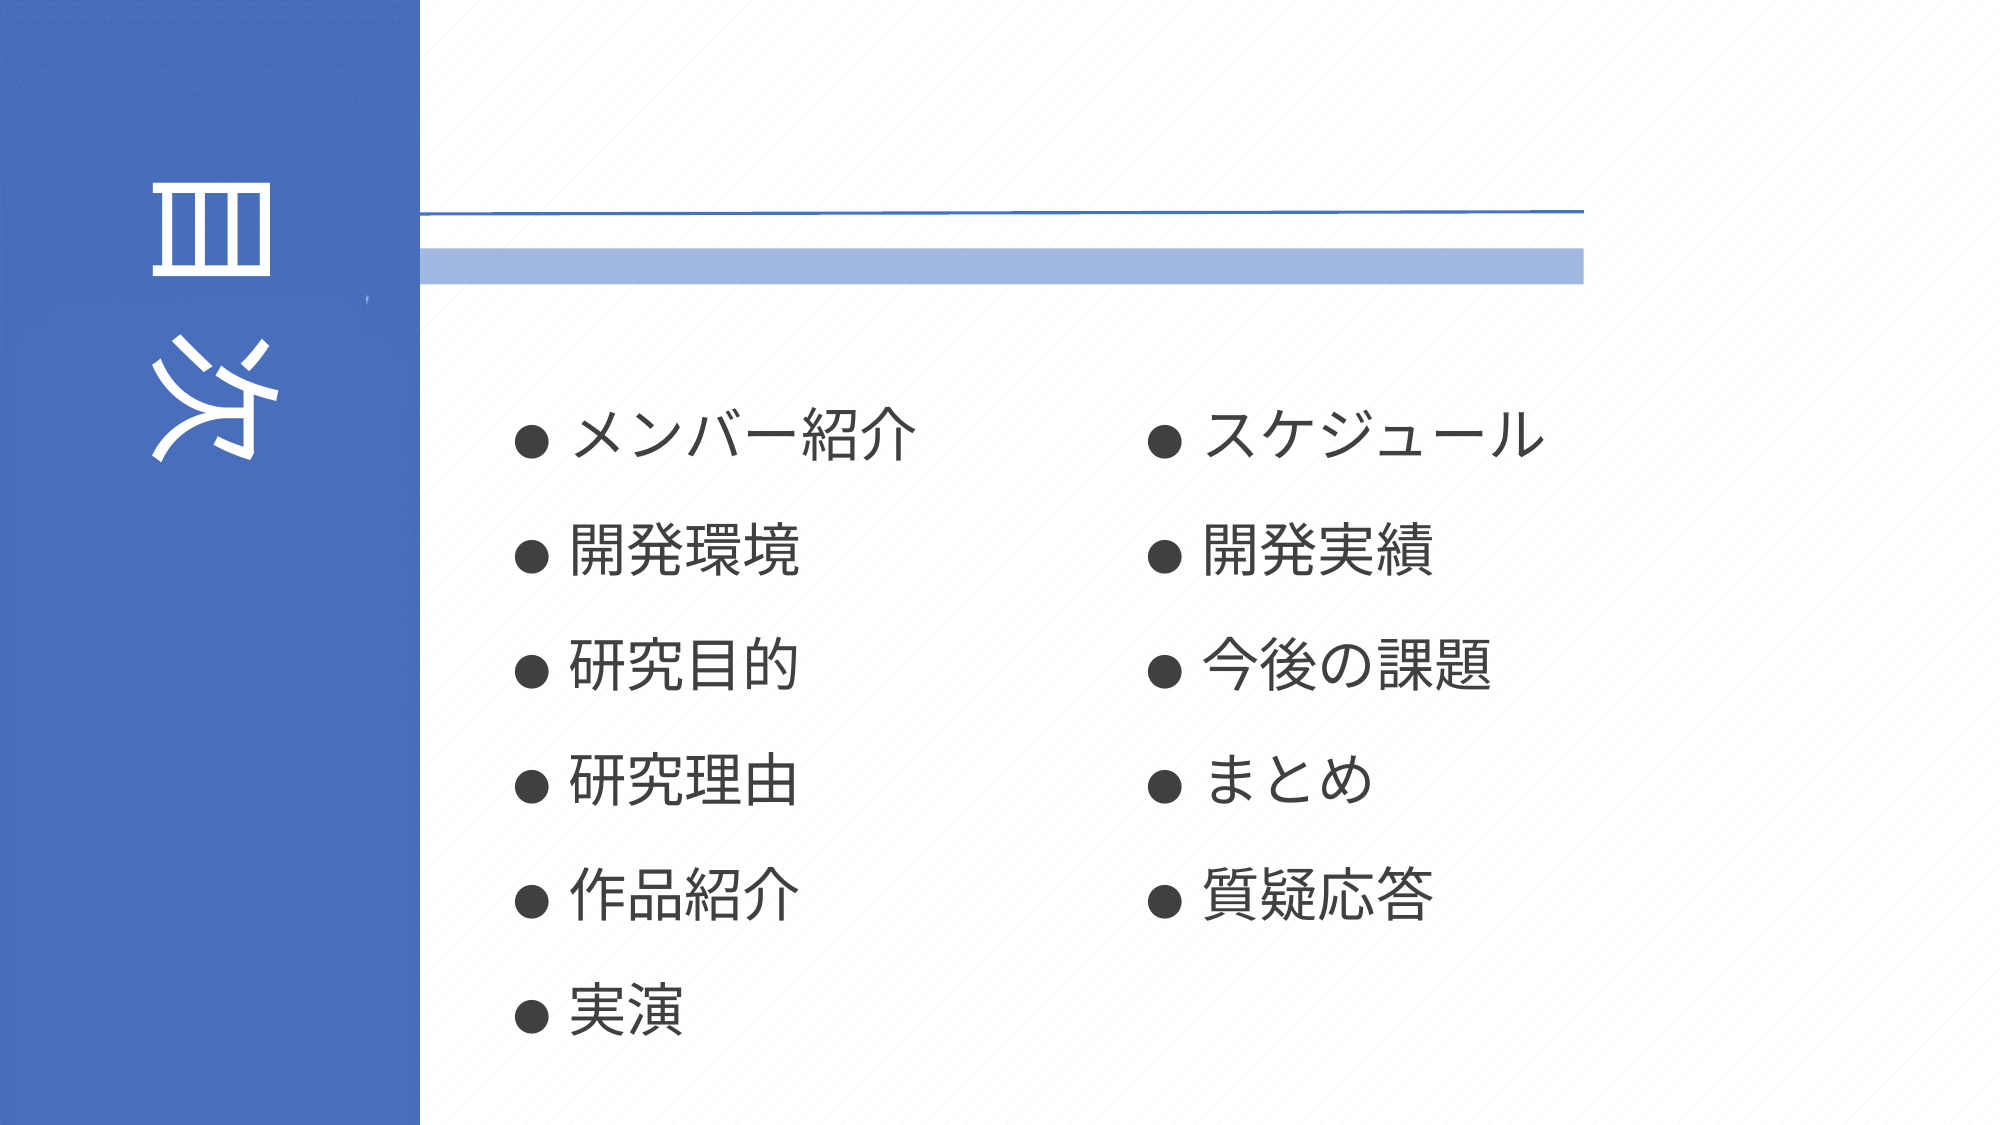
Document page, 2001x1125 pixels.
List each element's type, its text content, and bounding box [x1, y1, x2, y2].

text_box ● メンバー紹介 ● 開発環境 ● 研究目的 ● 研究理由 ● 作品紹介 ● 実演 [498, 390, 982, 1050]
text_box ● スケジュール ● 開発実績 ● 今後の課題 ● まとめ ● 質疑応答 [1131, 390, 1785, 936]
picture [0, 0, 420, 1125]
text_box [420, 248, 1584, 285]
